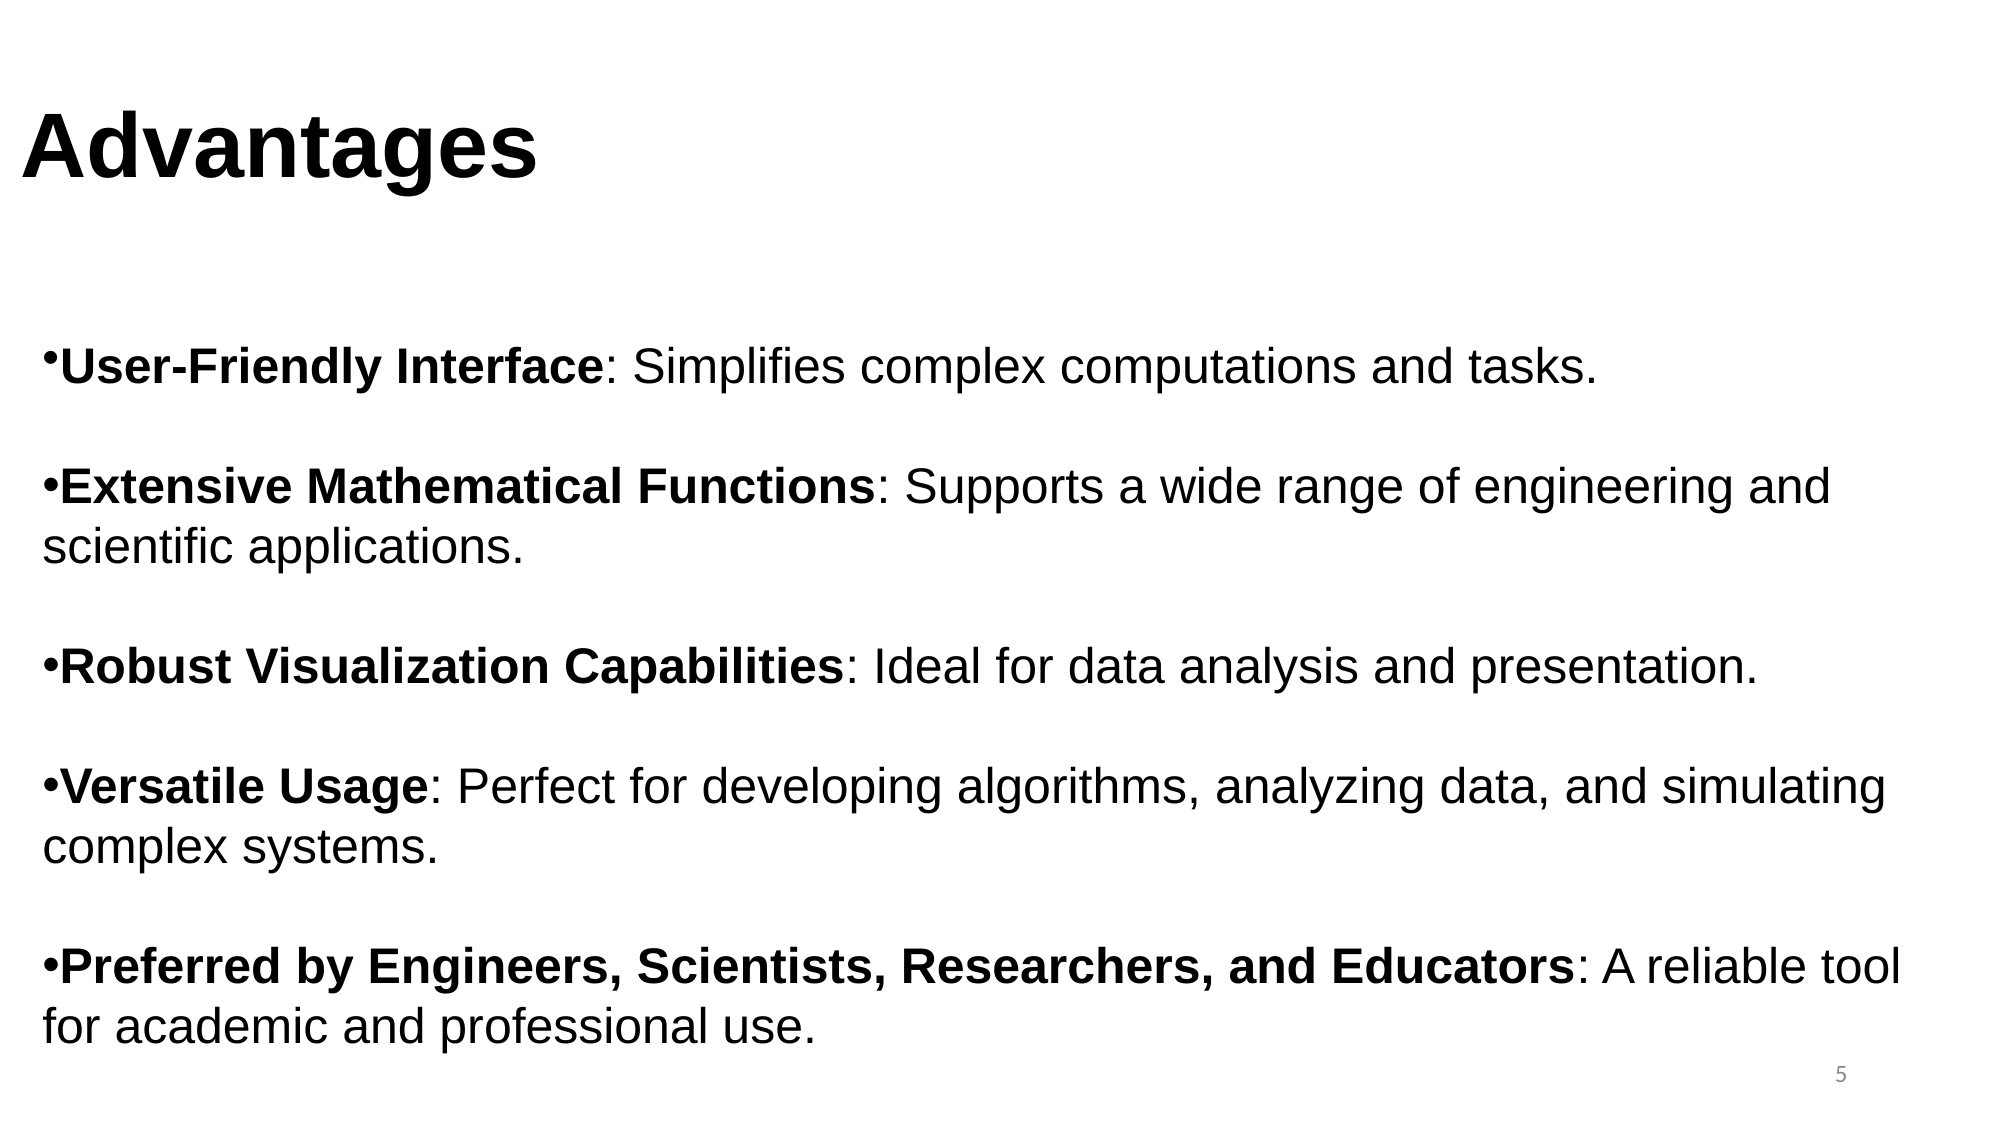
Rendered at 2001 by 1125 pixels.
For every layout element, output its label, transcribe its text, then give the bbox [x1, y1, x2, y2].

list User-Friendly Interface: Simplifies complex computations and tasks. Extensive Mathematical Functions: Supports a wide range of engineering and scientific applications. Robust Visualization Capabilities: Ideal for data analysis and presentation. Versatile Usage: Perfect for developing algorithms, analyzing data, and simulating complex systems. Preferred by Engineers, Scientists, Researchers, and Educators: A reliable tool for academic and professional use. [27, 326, 1983, 1062]
slide_number 5 [1412, 1042, 1863, 1103]
title Advantages [5, 39, 1731, 258]
